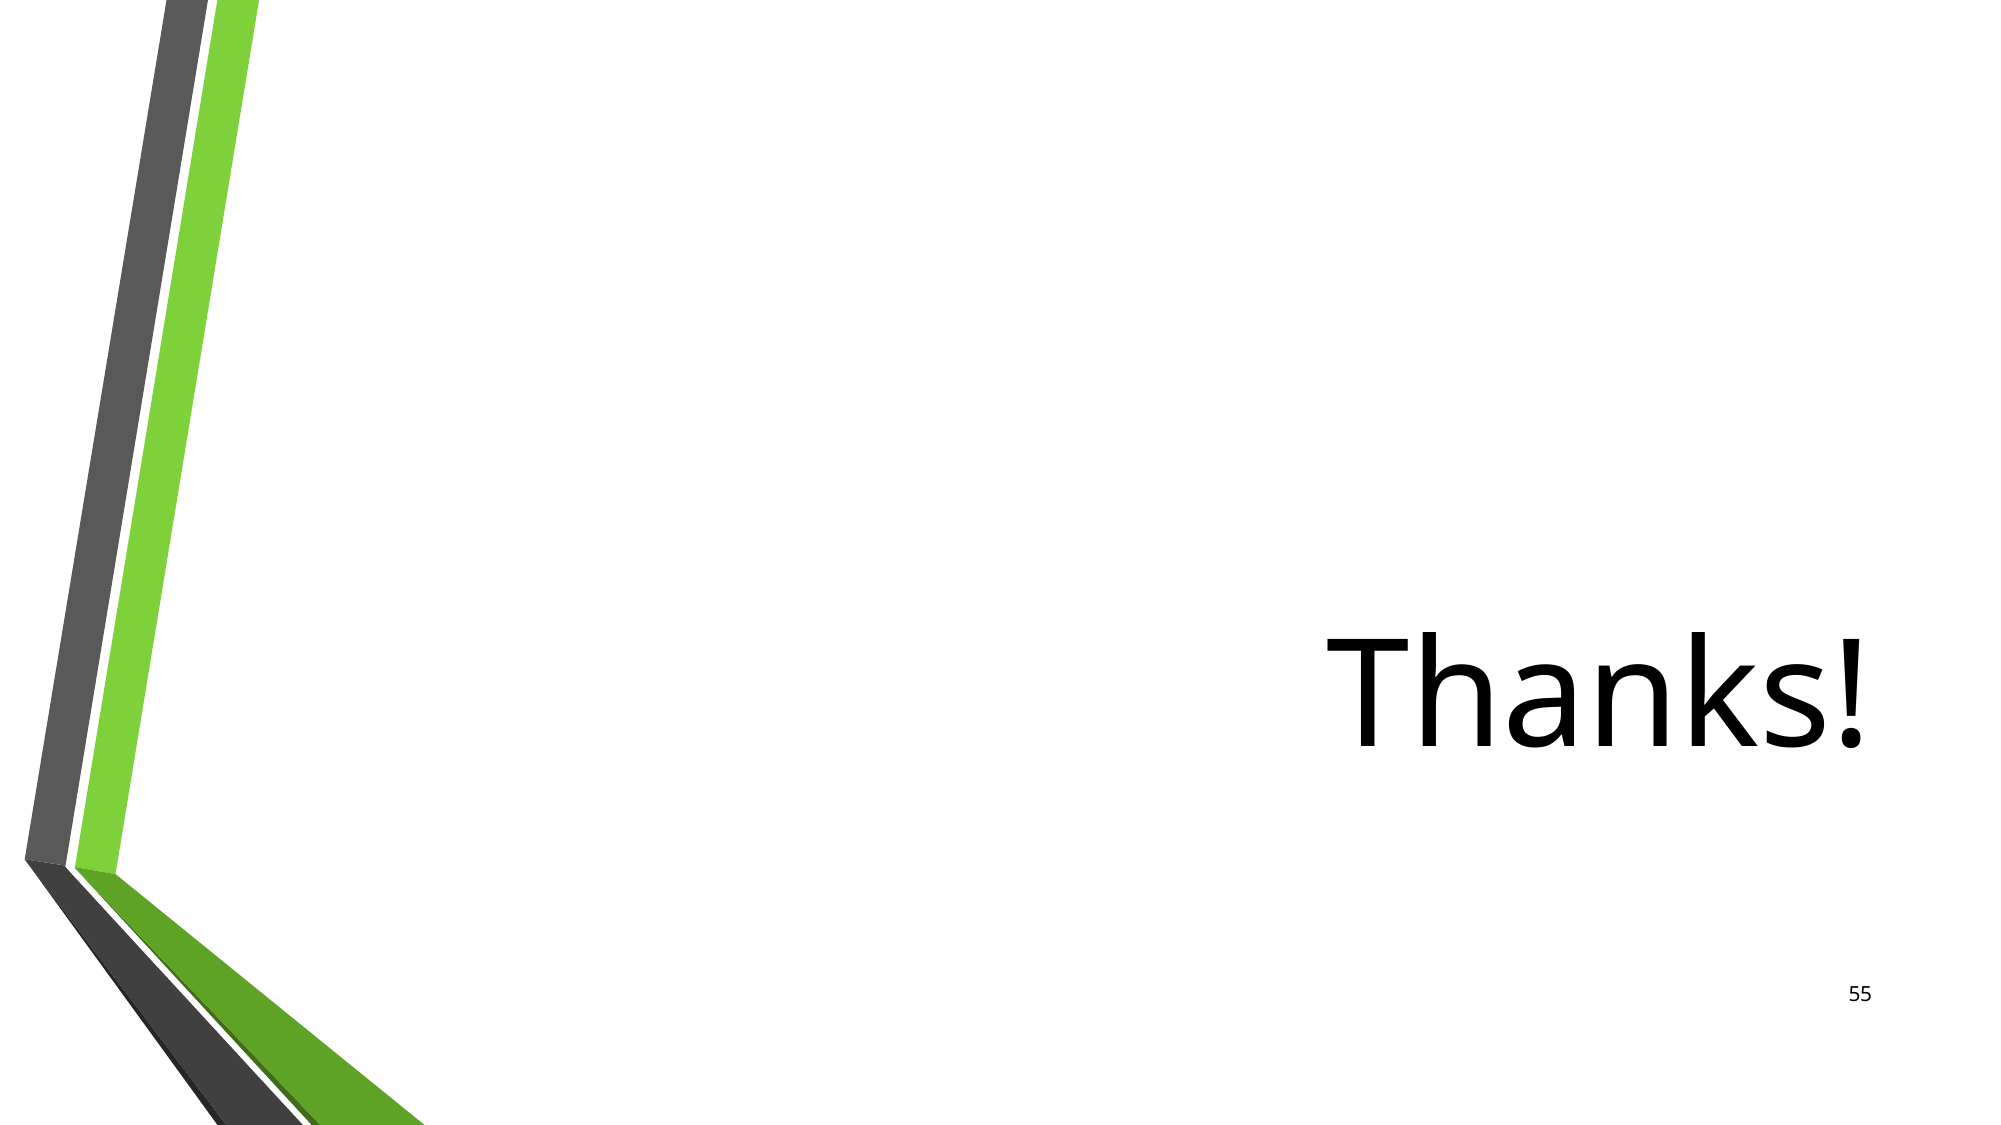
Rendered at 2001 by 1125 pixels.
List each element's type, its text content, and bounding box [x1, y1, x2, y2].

slide_number 55 [1796, 965, 1887, 1025]
title Thanks! [421, 437, 1887, 784]
